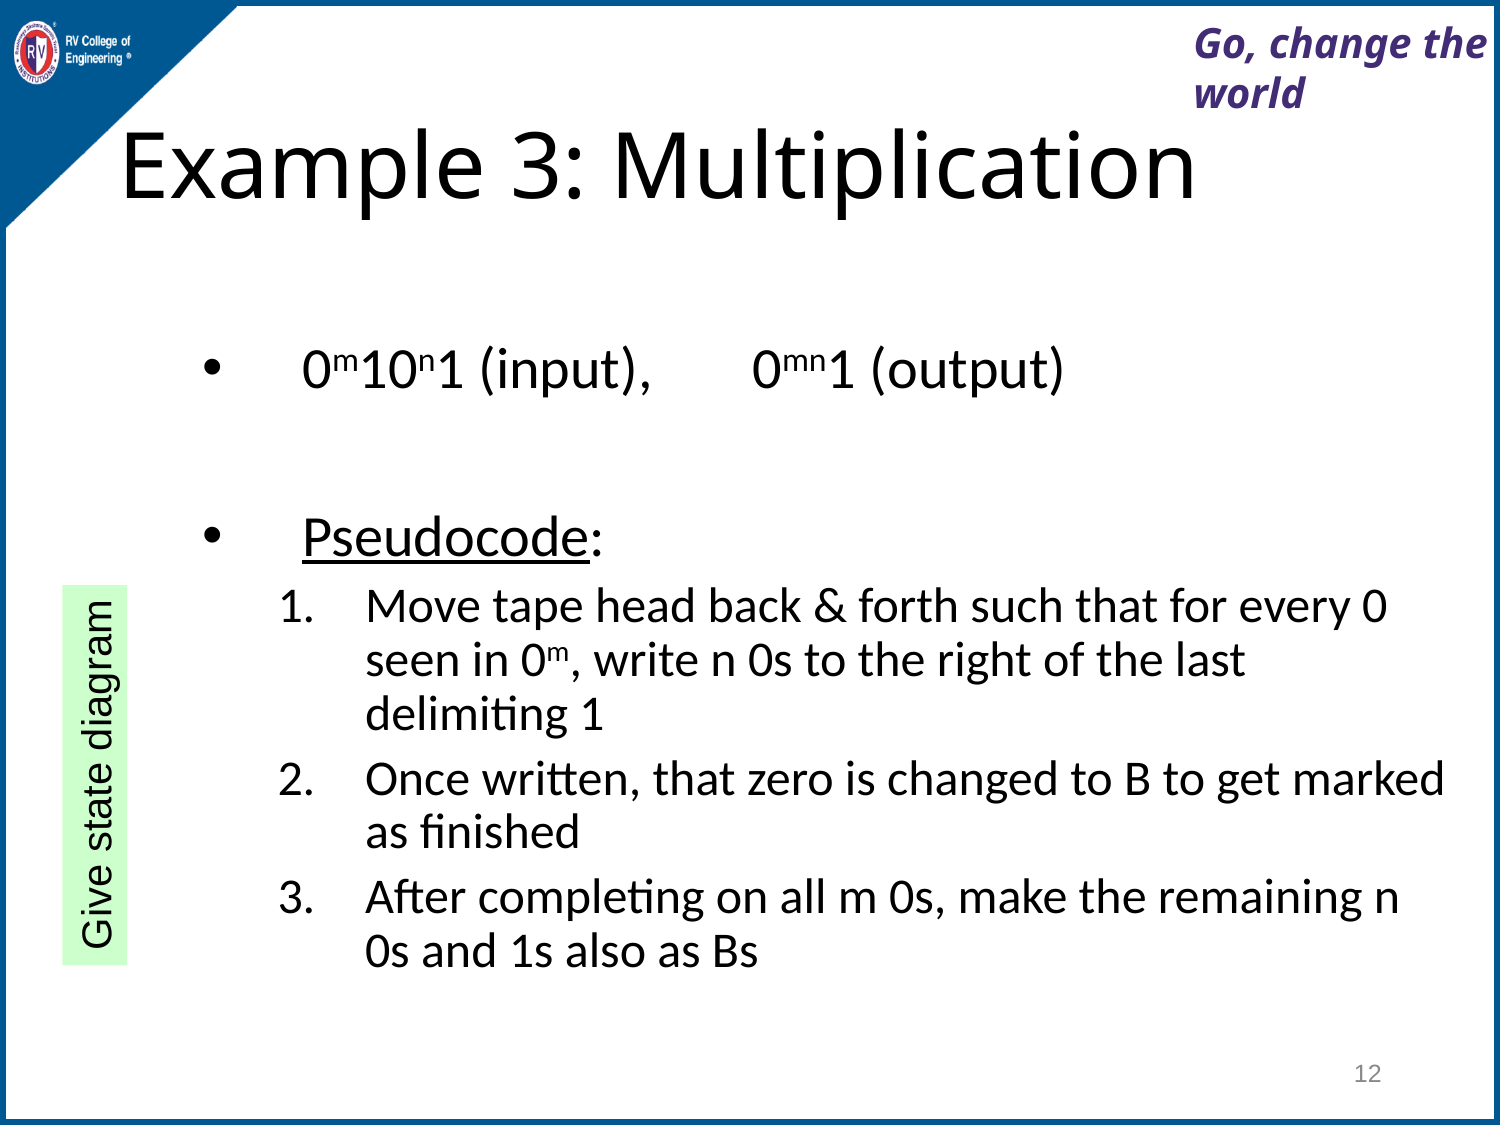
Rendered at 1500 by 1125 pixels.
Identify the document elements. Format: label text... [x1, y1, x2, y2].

title Example 3: Multiplication [103, 59, 1397, 278]
picture [1, 6, 237, 232]
slide_number 12 [1059, 1042, 1397, 1103]
list 0m10n1 (input), 0mn1 (output) Pseudocode: Move tape head back & forth such that for every 0 seen in 0m, write n 0s to the right of the last delimiting 1 Once written, that zero is changed to B to get marked as finished After completing on all m 0s, make the remaining n 0s and 1s also as Bs [187, 331, 1463, 1006]
text_box Give state diagram [62, 585, 128, 966]
